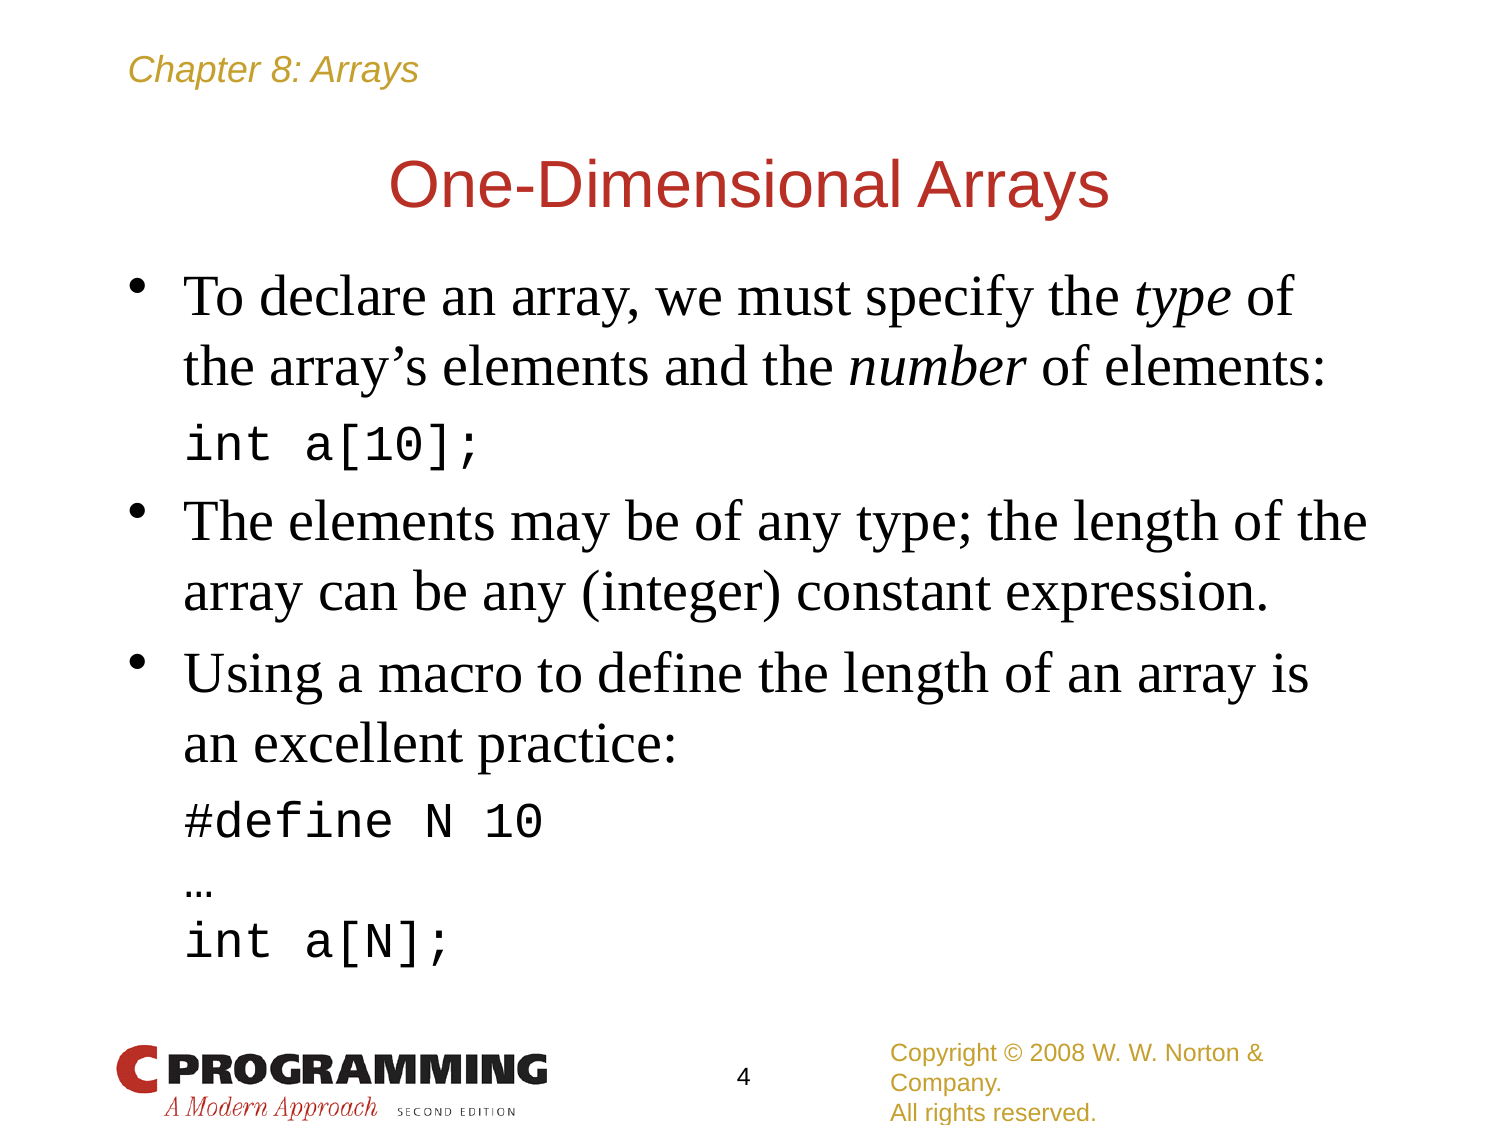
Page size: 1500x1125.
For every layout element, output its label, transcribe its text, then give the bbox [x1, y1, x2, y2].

title One-Dimensional Arrays [112, 125, 1388, 238]
picture [112, 1041, 550, 1123]
footer Copyright © 2008 W. W. Norton & Company. All rights reserved. [874, 1043, 1388, 1119]
slide_number 4 [687, 1049, 801, 1101]
list To declare an array, we must specify the type of the array’s elements and the number of elements: int a[10]; The elements may be of any type; the length of the array can be any (integer) constant expression. Using a macro to define the length of an array is an excellent practice: #define N 10 … int a[N]; [112, 249, 1388, 1038]
